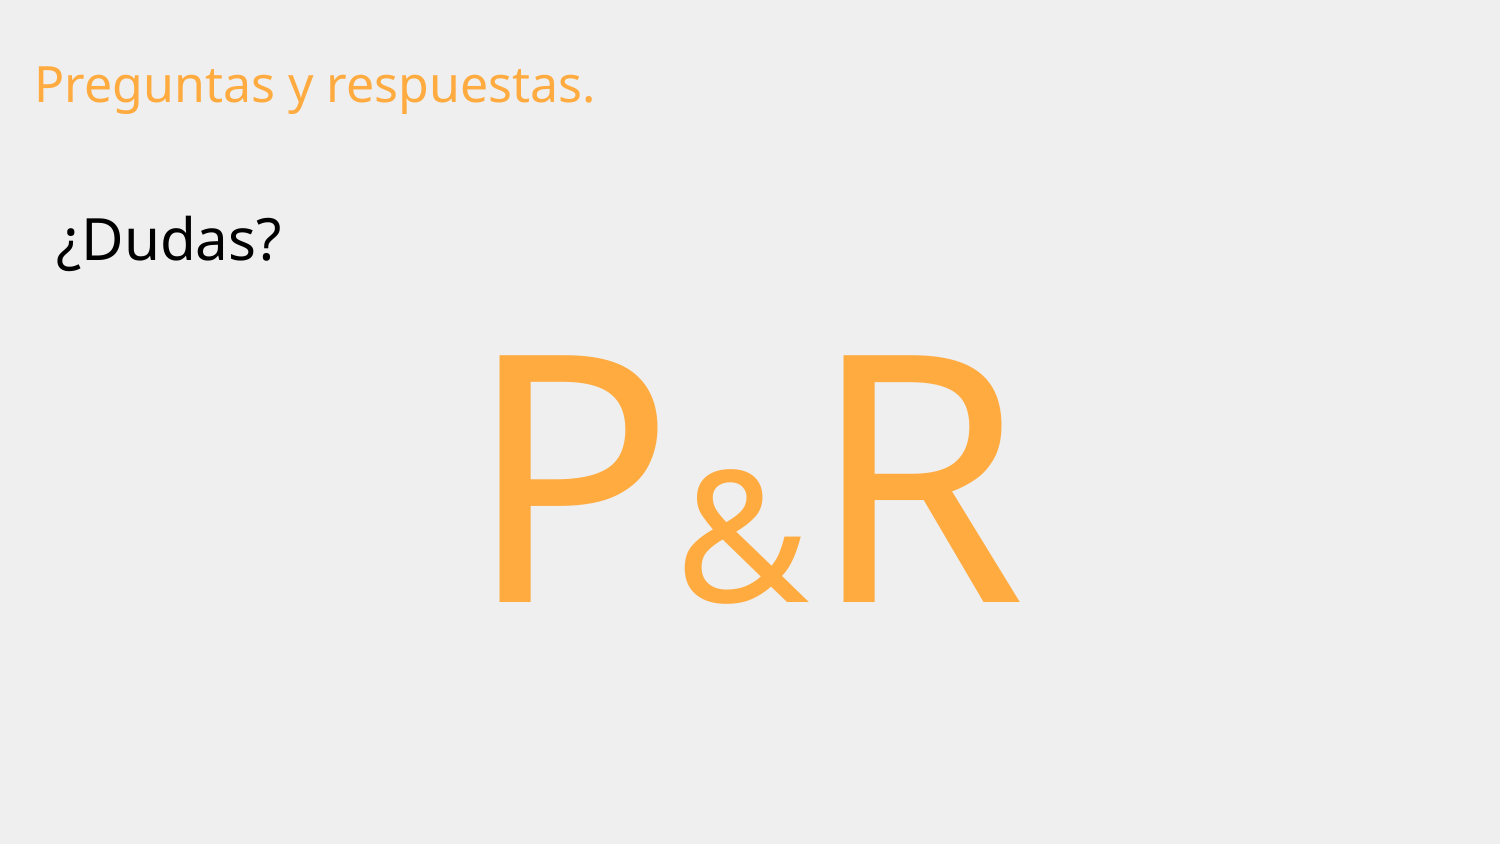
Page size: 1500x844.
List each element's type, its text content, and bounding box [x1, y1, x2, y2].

text_box P&R [53, 256, 1439, 635]
text_box Preguntas y respuestas. [34, 49, 1453, 113]
list ¿Dudas? [41, 176, 1452, 281]
